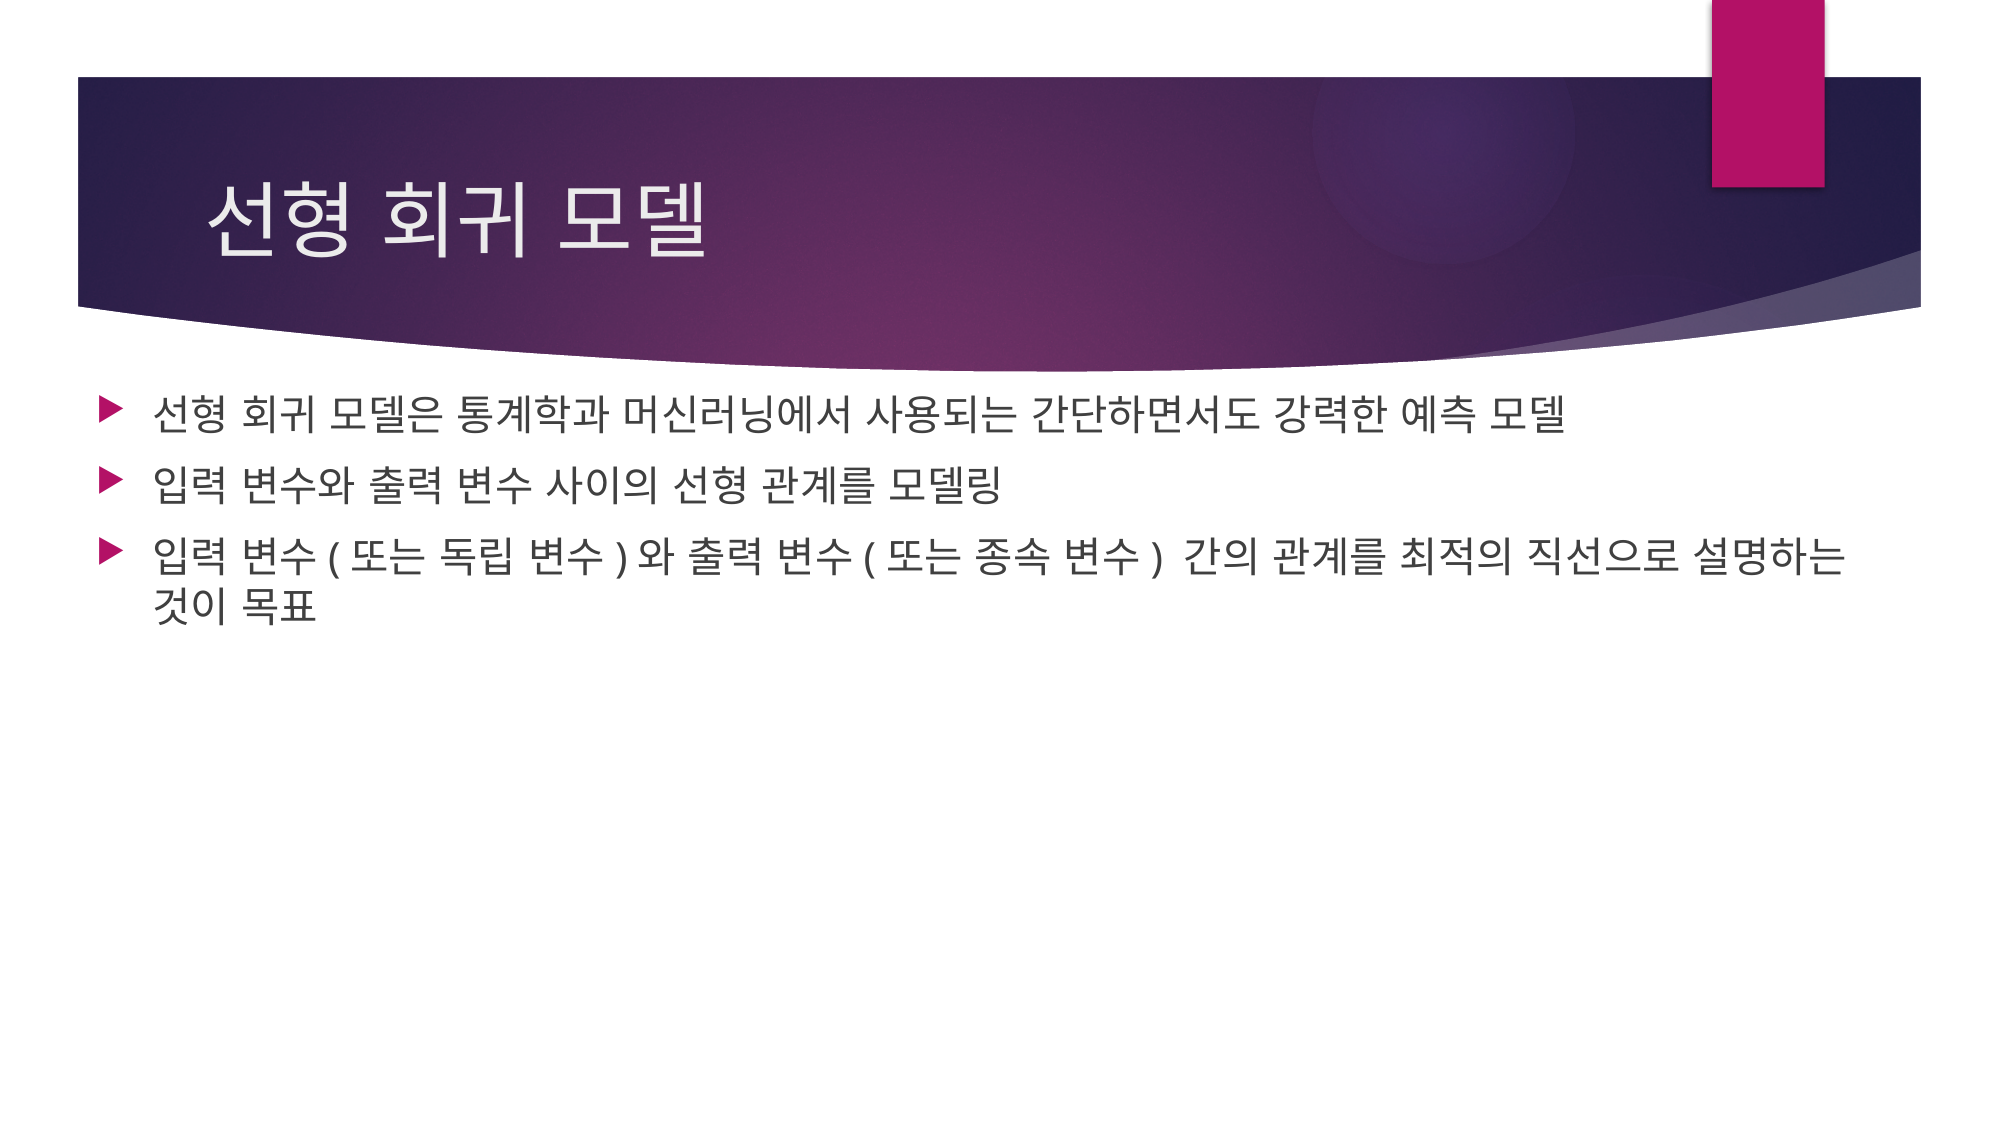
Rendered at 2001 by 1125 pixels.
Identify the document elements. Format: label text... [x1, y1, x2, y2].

list 선형 회귀 모델은 통계학과 머신러닝에서 사용되는 간단하면서도 강력한 예측 모델 입력 변수와 출력 변수 사이의 선형 관계를 모델링 입력 변수(또는 독립 변수)와 출력 변수(또는 종속 변수) 간의 관계를 최적의 직선으로 설명하는 것이 목표 [81, 381, 1919, 1026]
title 선형 회귀 모델 [189, 159, 1627, 276]
